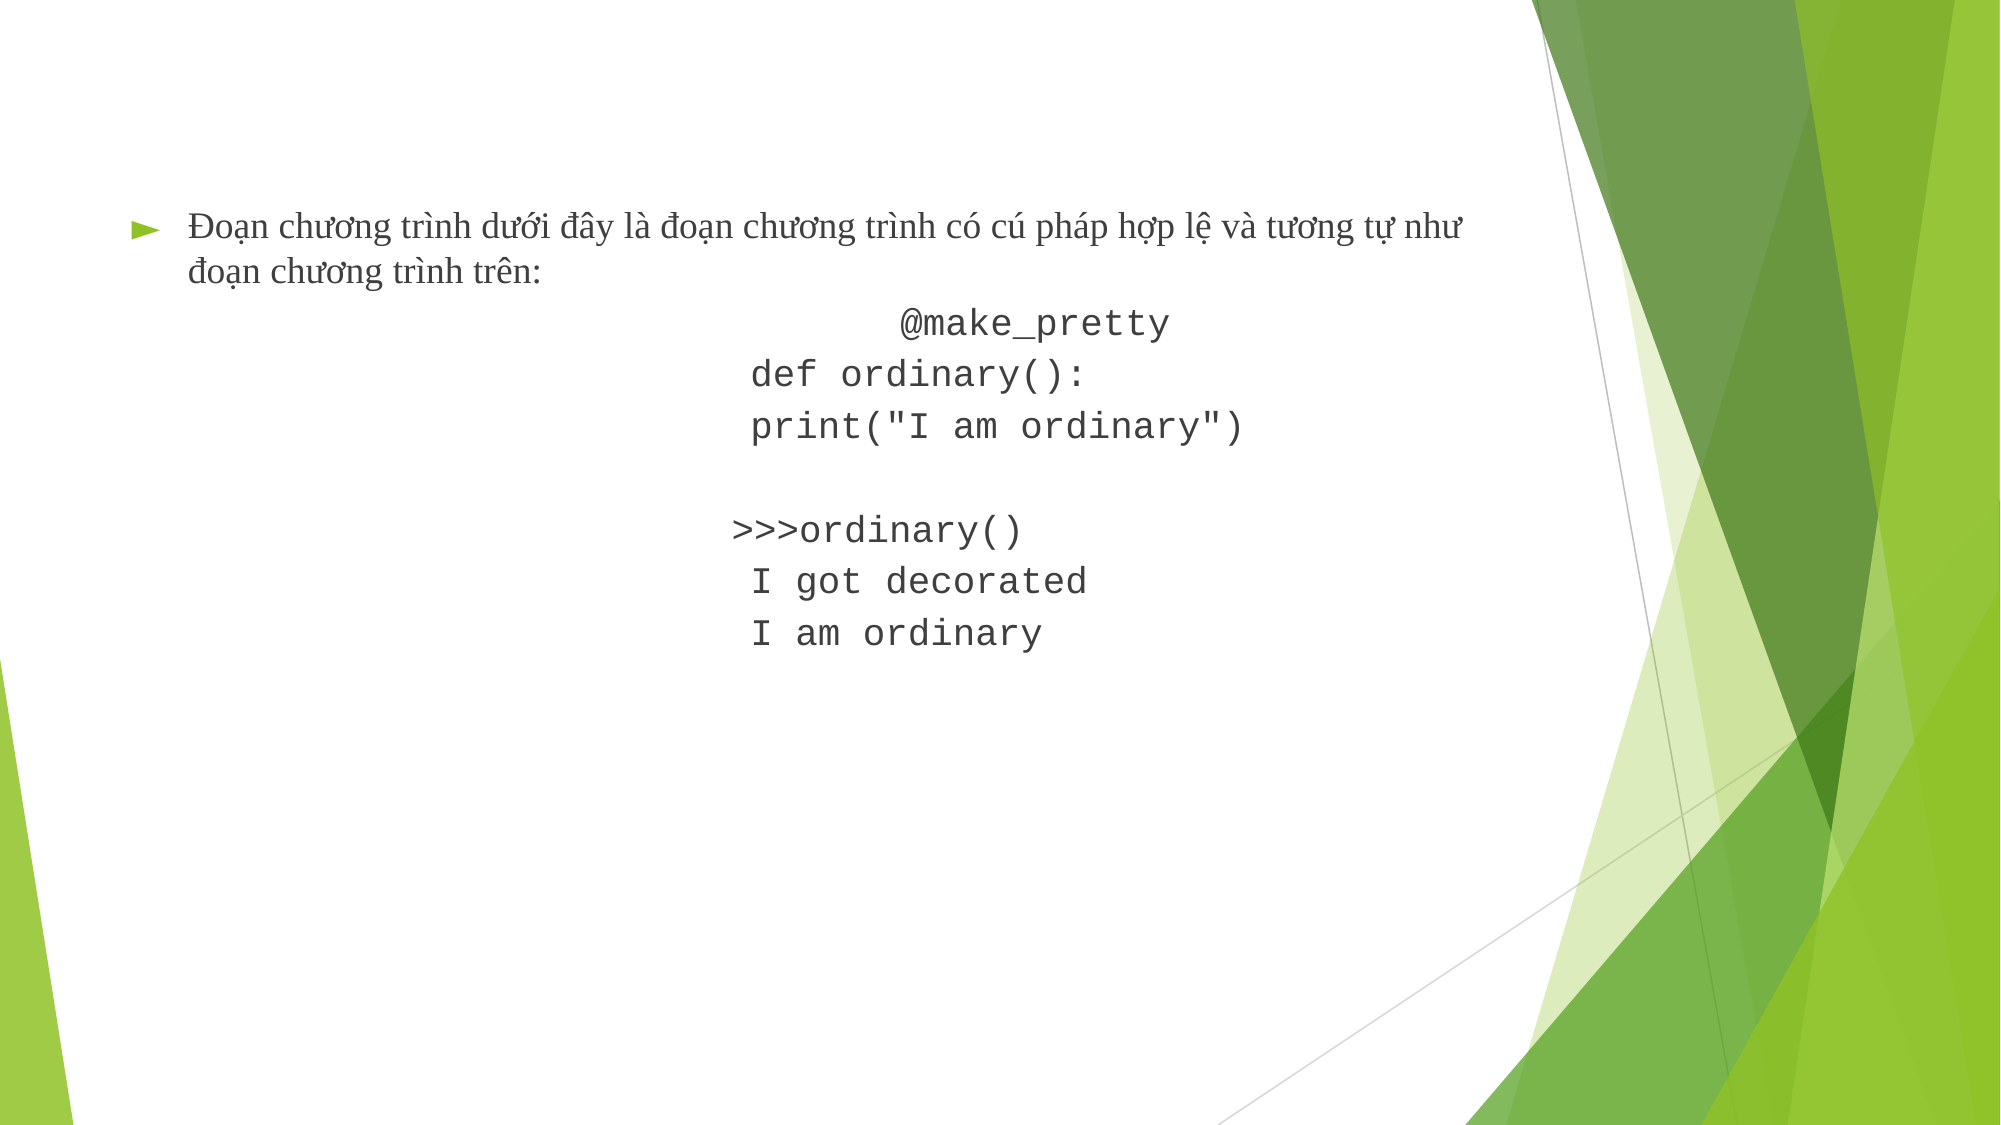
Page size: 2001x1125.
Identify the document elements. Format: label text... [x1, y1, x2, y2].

list Đoạn chương trình dưới đây là đoạn chương trình có cú pháp hợp lệ và tương tự như đoạn chương trình trên: @make_pretty def ordinary(): print("I am ordinary") >>>ordinary() I got decorated I am ordinary [116, 193, 1527, 830]
